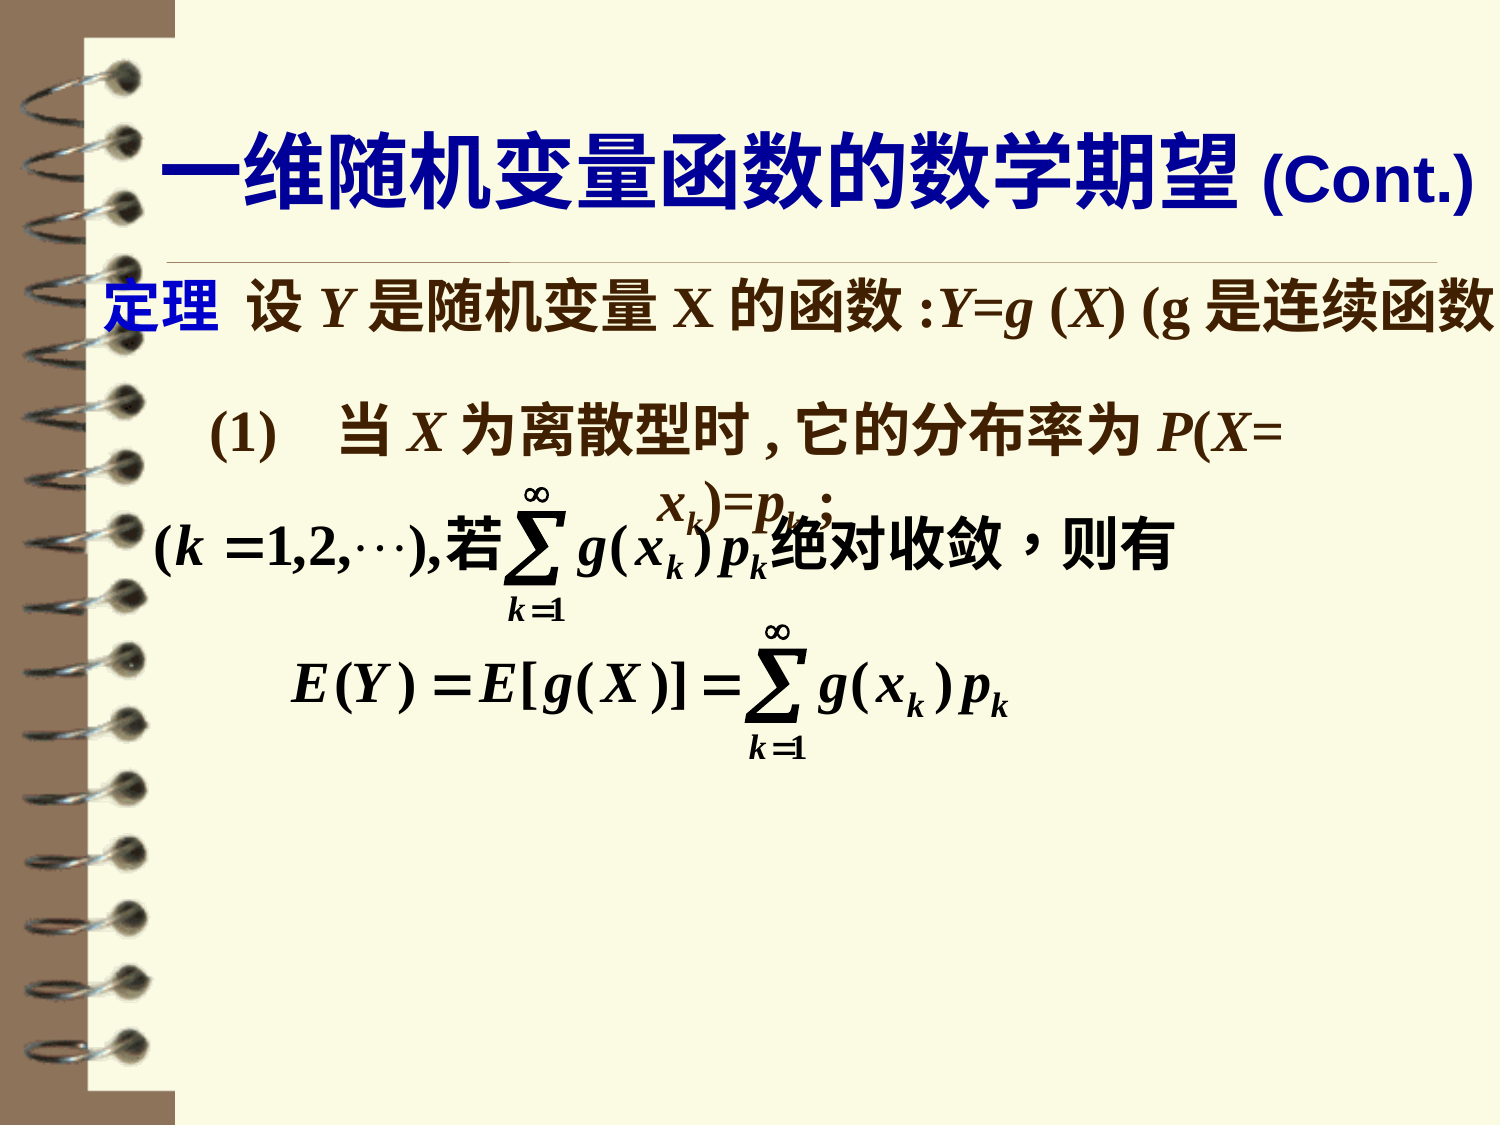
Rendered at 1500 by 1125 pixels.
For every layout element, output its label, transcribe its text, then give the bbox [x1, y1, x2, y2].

picture [0, 0, 175, 1125]
text_box (1) 当X为离散型时,它的分布率为P(X= xk)=pk ; [129, 385, 1364, 550]
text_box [151, 471, 1198, 628]
text_box 定理 设Y是随机变量X的函数:Y=g (X) (g是连续函数) [88, 261, 1500, 347]
text_box 一维随机变量函数的数学期望(Cont.) [147, 113, 1500, 226]
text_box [285, 608, 1020, 766]
